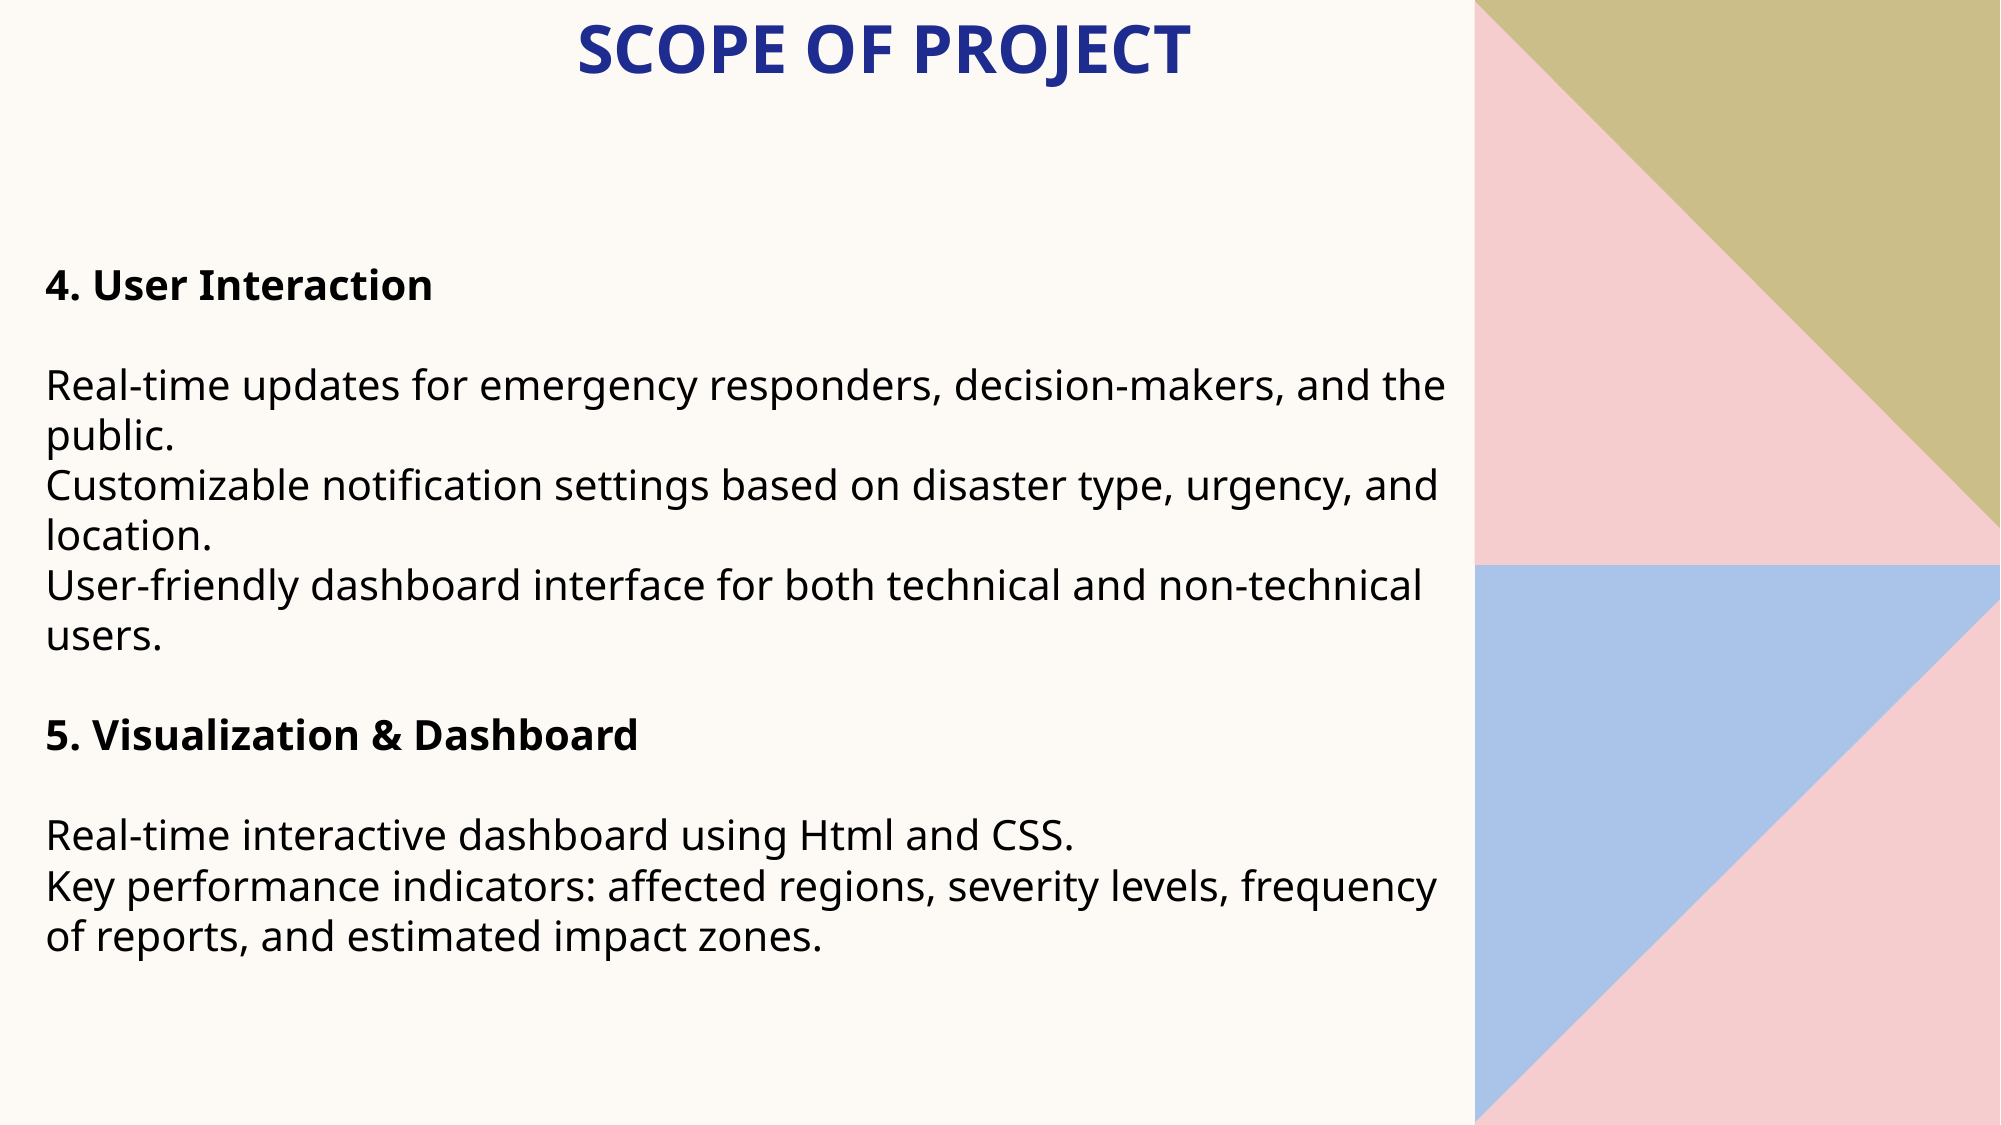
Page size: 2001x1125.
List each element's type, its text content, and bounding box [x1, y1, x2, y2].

title Scope of project [317, 14, 1452, 88]
text_box 4. User Interaction Real-time updates for emergency responders, decision-makers, and the public. Customizable notification settings based on disaster type, urgency, and location. User-friendly dashboard interface for both technical and non-technical users. 5. Visualization & Dashboard Real-time interactive dashboard using Html and CSS. Key performance indicators: affected regions, severity levels, frequency of reports, and estimated impact zones. [30, 251, 1497, 967]
